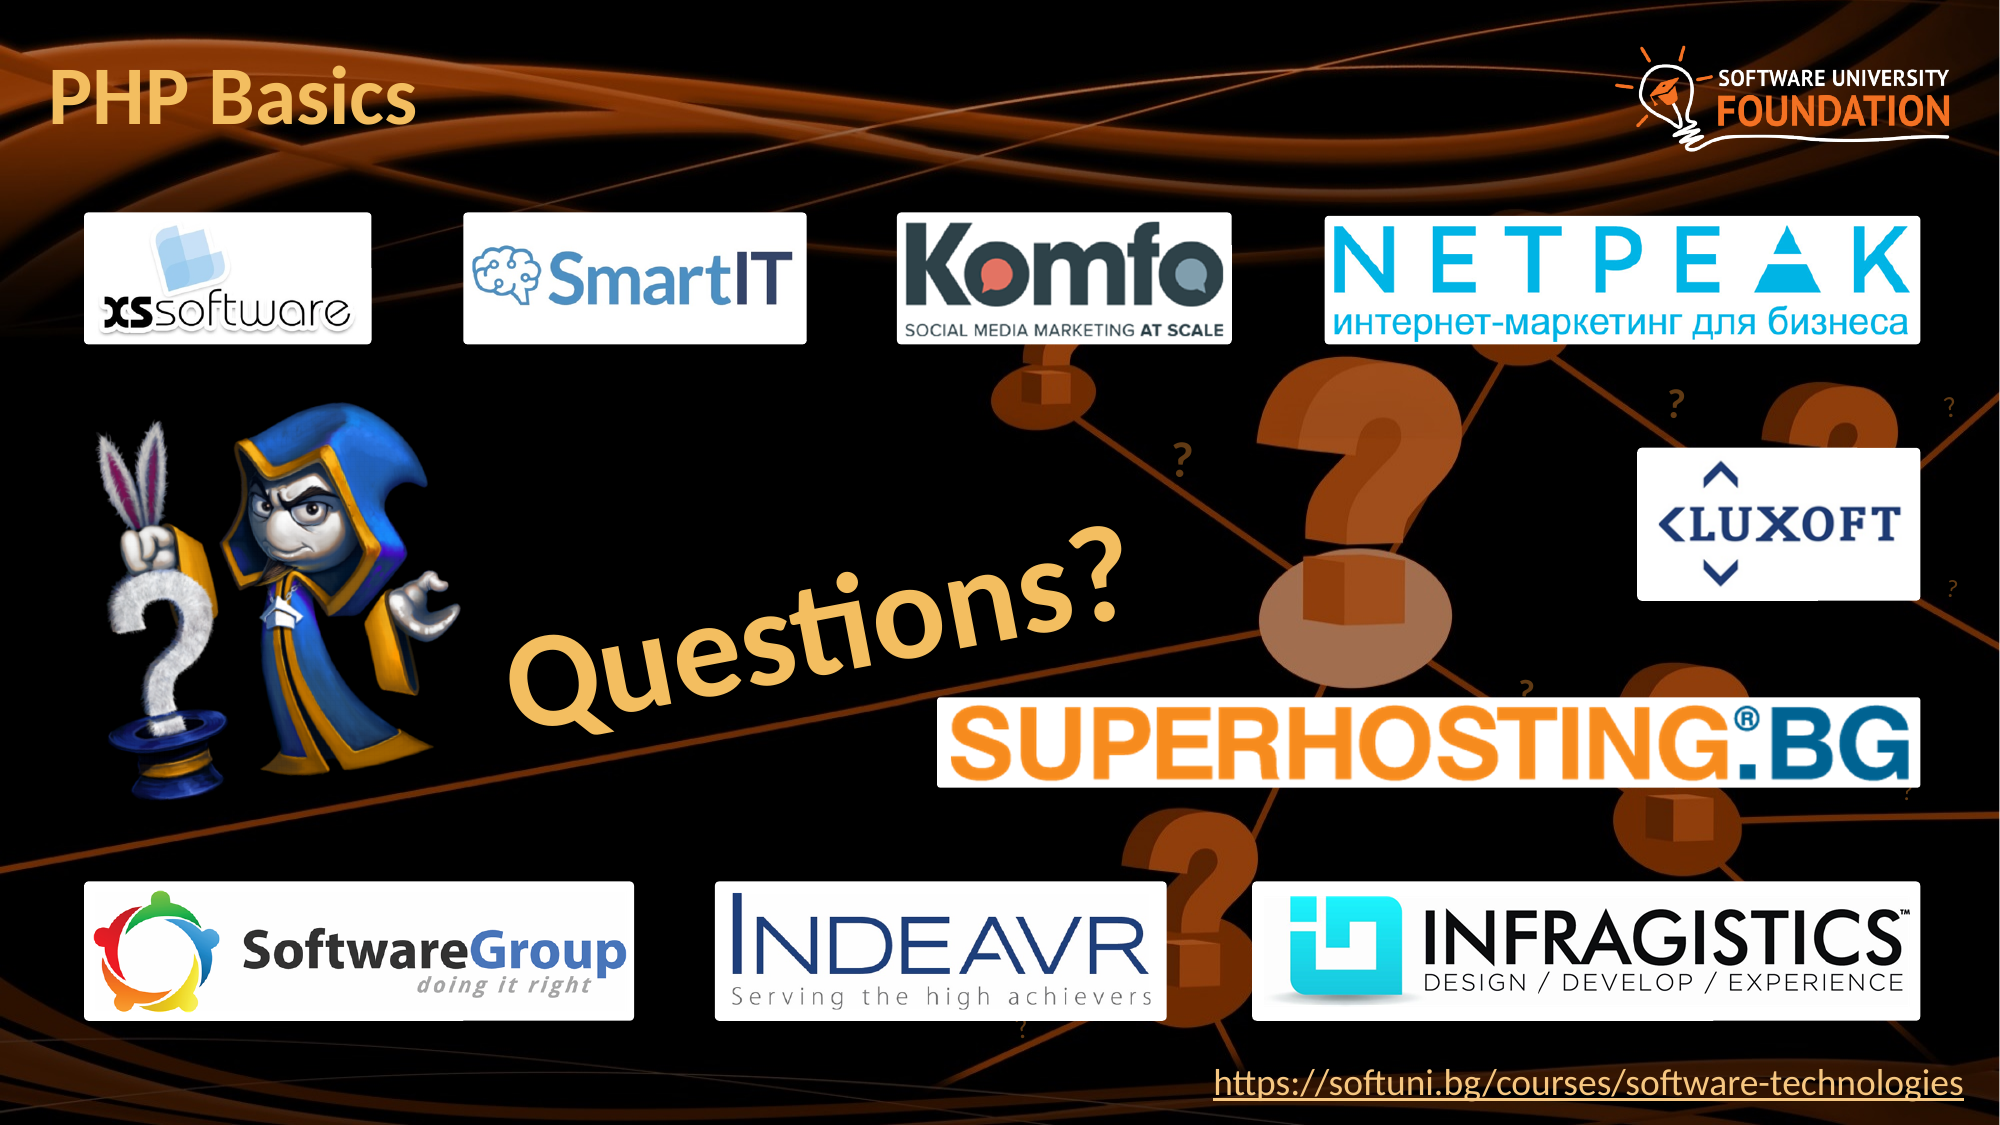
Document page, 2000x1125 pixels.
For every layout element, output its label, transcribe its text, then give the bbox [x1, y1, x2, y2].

list https://softuni.bg/courses/software-technologies [250, 1050, 1971, 1108]
picture [0, 0, 2000, 1125]
title PHP Basics [30, 6, 1602, 189]
